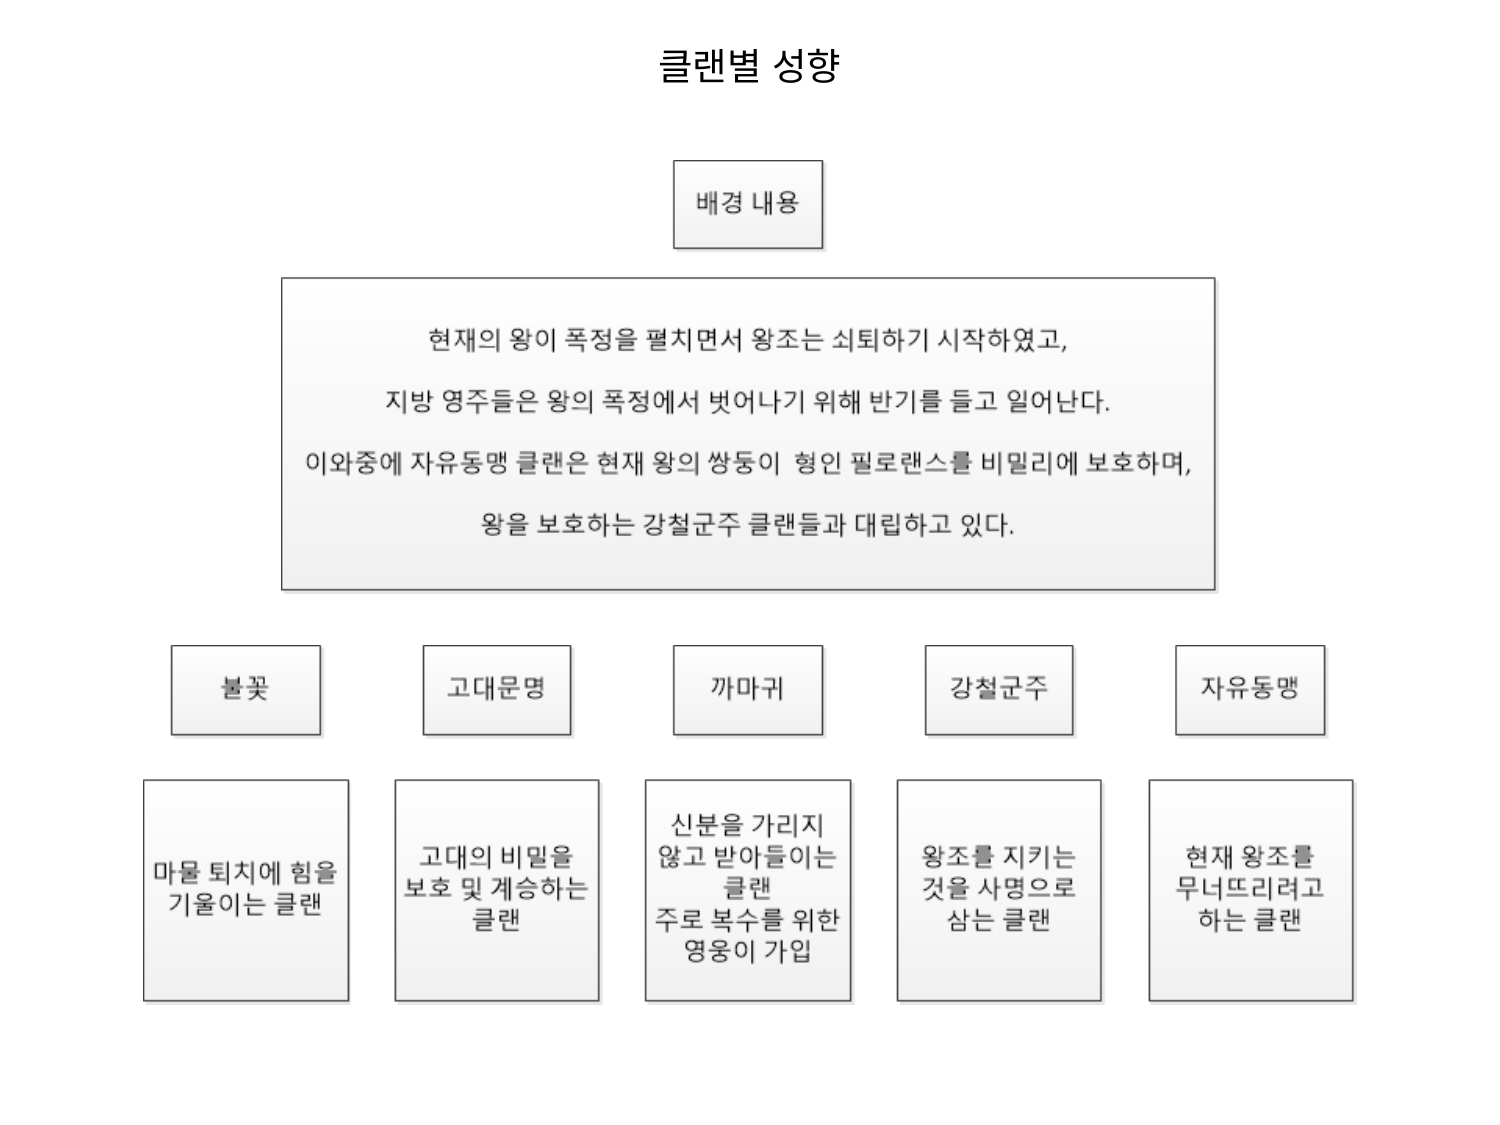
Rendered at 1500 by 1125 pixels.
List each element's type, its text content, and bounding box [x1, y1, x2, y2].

picture [143, 644, 1357, 1005]
text_box 클랜별 성향 [643, 36, 857, 96]
picture [281, 160, 1219, 594]
